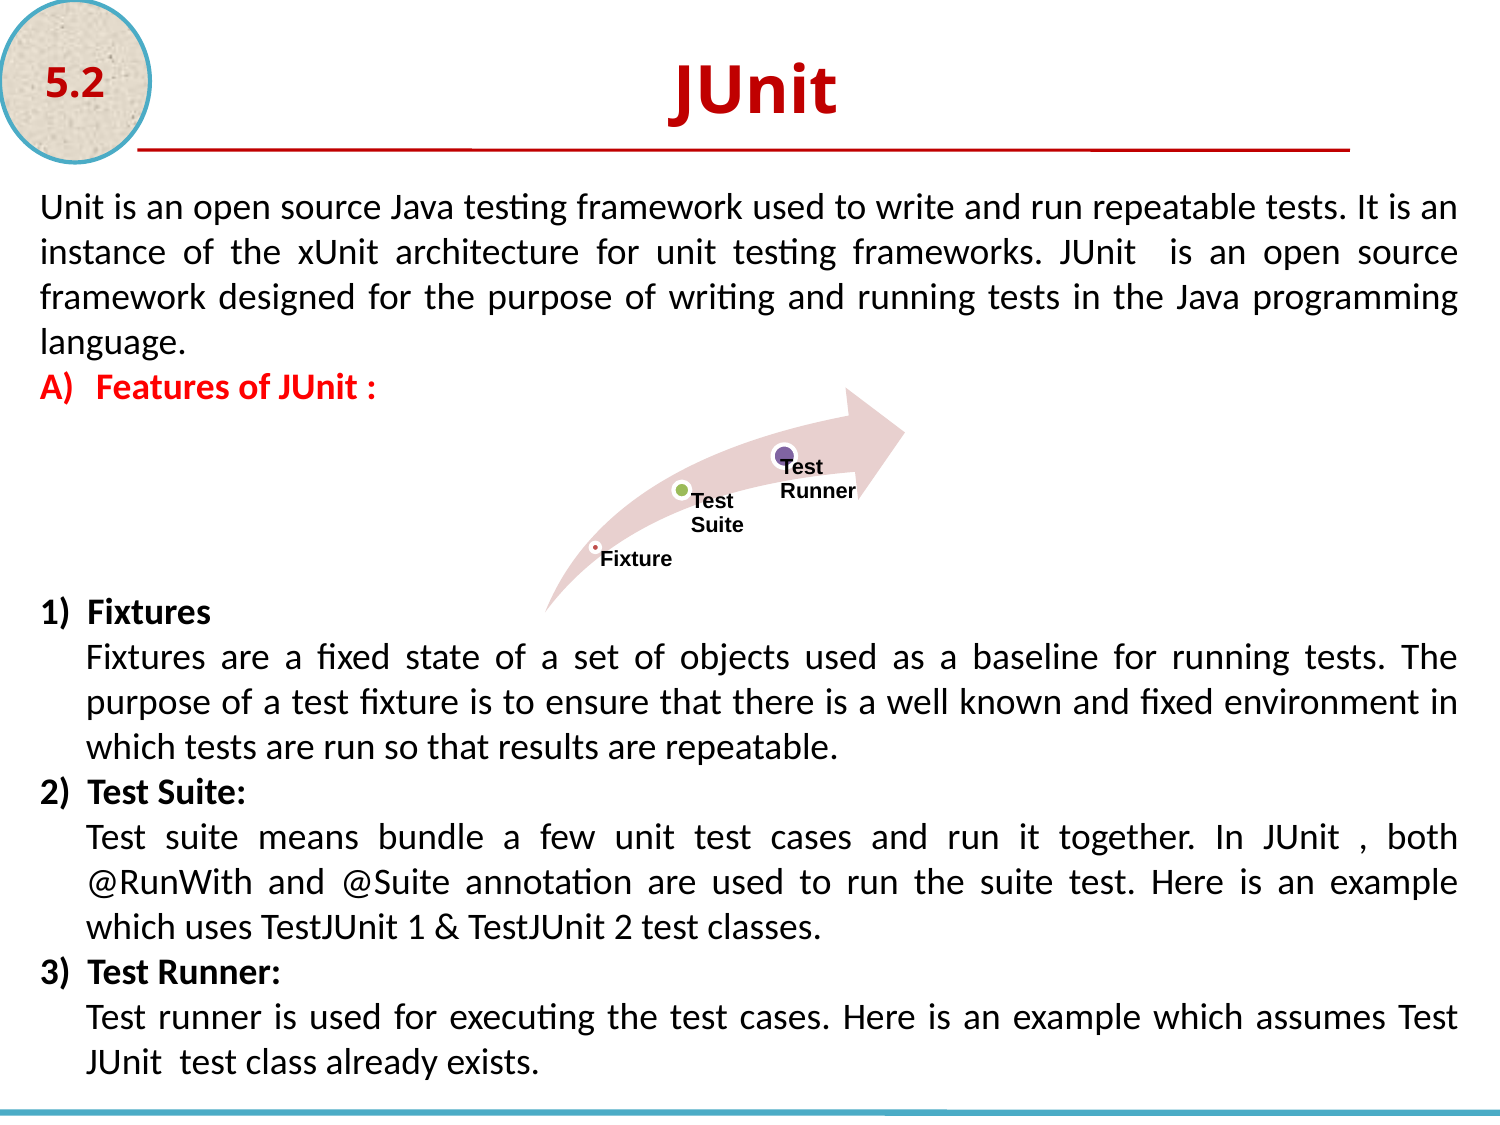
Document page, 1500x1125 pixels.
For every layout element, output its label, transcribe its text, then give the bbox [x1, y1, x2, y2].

text_box Unit is an open source Java testing framework used to write and run repeatable tests. It is an instance of the xUnit architecture for unit testing frameworks. JUnit is an open source framework designed for the purpose of writing and running tests in the Java programming language. Features of JUnit : 1) Fixtures Fixtures are a fixed state of a set of objects used as a baseline for running tests. The purpose of a test fixture is to ensure that there is a well known and fixed environment in which tests are run so that results are repeatable. 2) Test Suite: Test suite means bundle a few unit test cases and run it together. In JUnit , both @RunWith and @Suite annotation are used to run the suite test. Here is an example which uses TestJUnit 1 & TestJUnit 2 test classes. 3) Test Runner: Test runner is used for executing the test cases. Here is an example which assumes Test JUnit test class already exists. [24, 174, 1475, 1090]
text_box 5.2 [0, 0, 149, 165]
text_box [449, 387, 1001, 613]
text_box JUnit [149, 39, 1363, 134]
